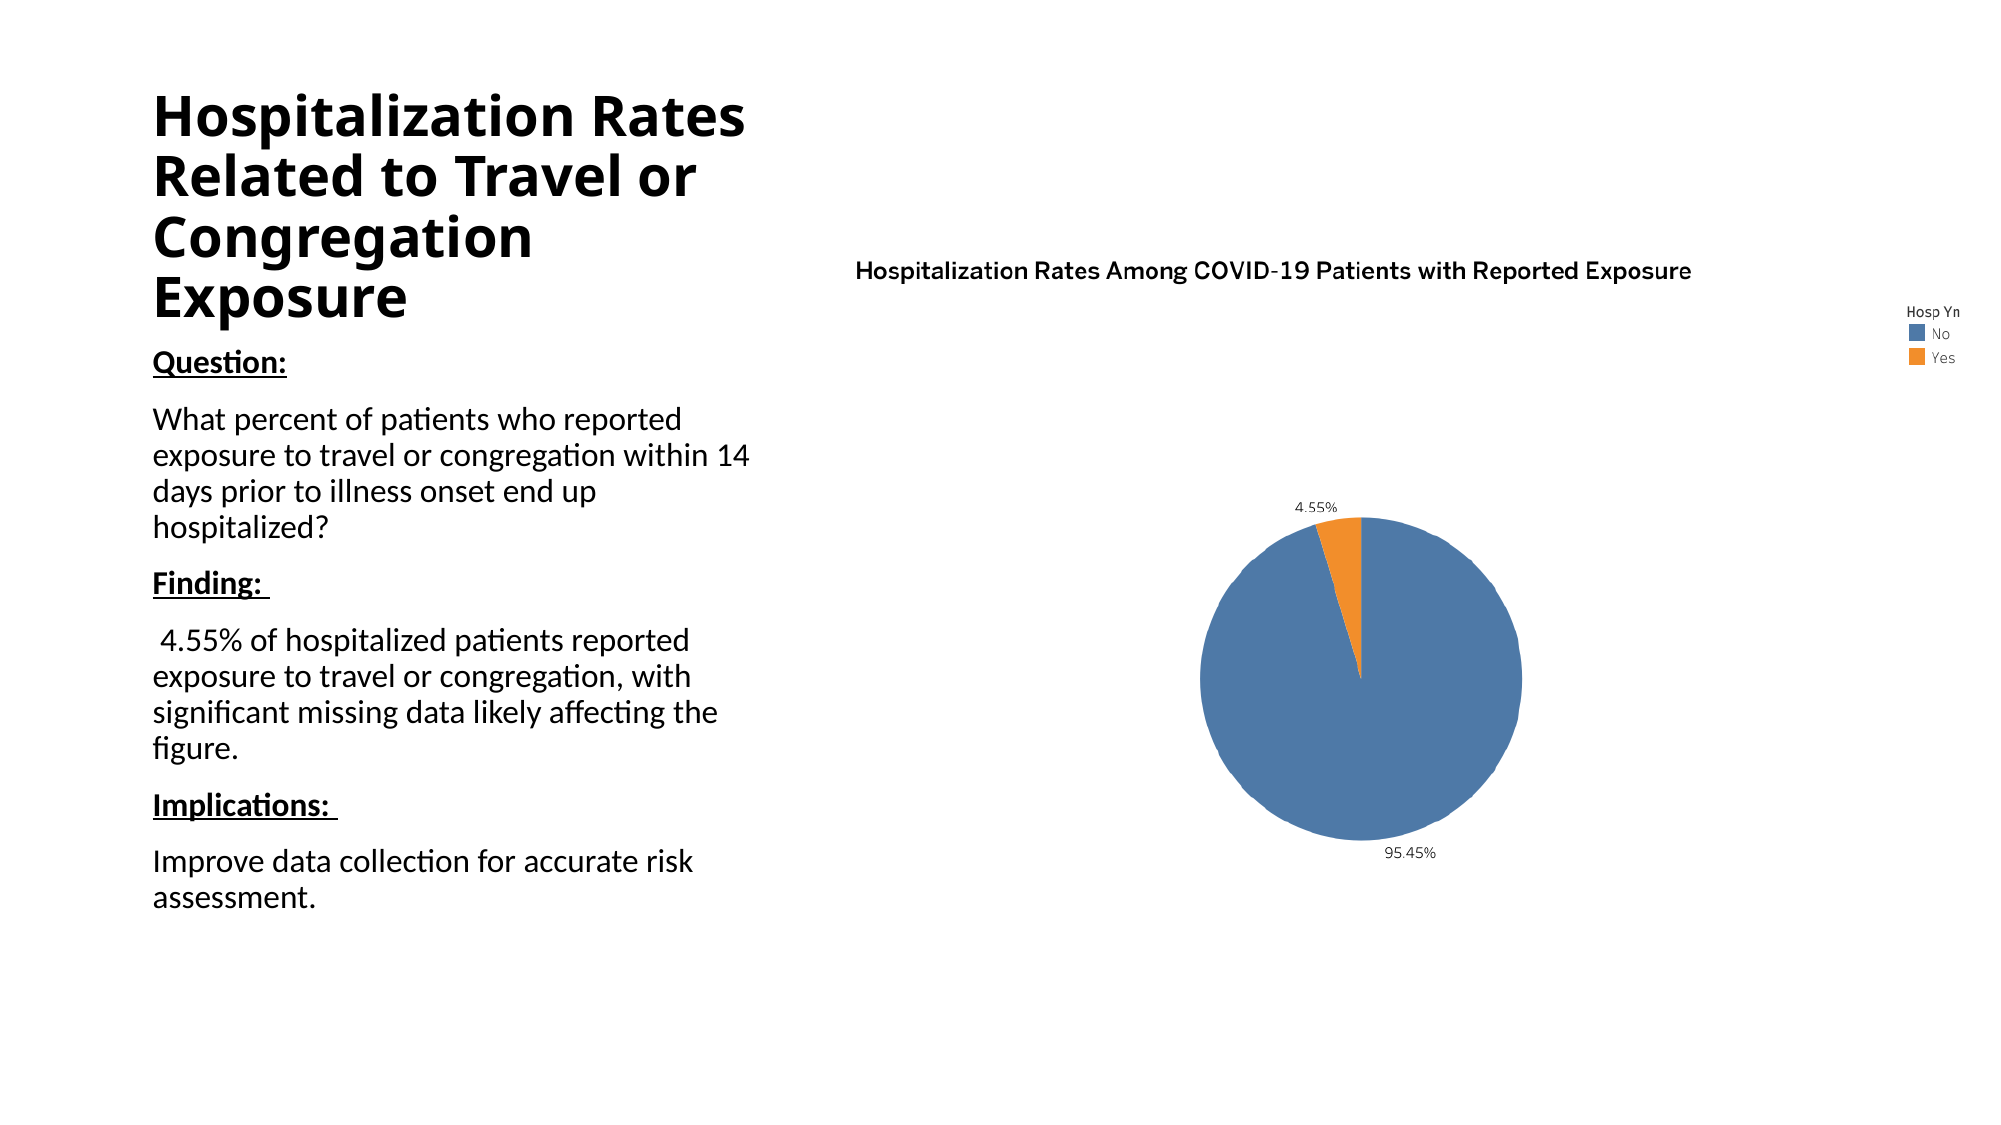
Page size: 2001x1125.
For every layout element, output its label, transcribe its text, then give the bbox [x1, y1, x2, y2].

list Question: What percent of patients who reported exposure to travel or congregation within 14 days prior to illness onset end up hospitalized? Finding: 4.55% of hospitalized patients reported exposure to travel or congregation, with significant missing data likely affecting the figure. Implications: Improve data collection for accurate risk assessment. [137, 337, 783, 963]
title Hospitalization Rates Related to Travel or Congregation Exposure [137, 75, 783, 337]
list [850, 249, 1977, 876]
